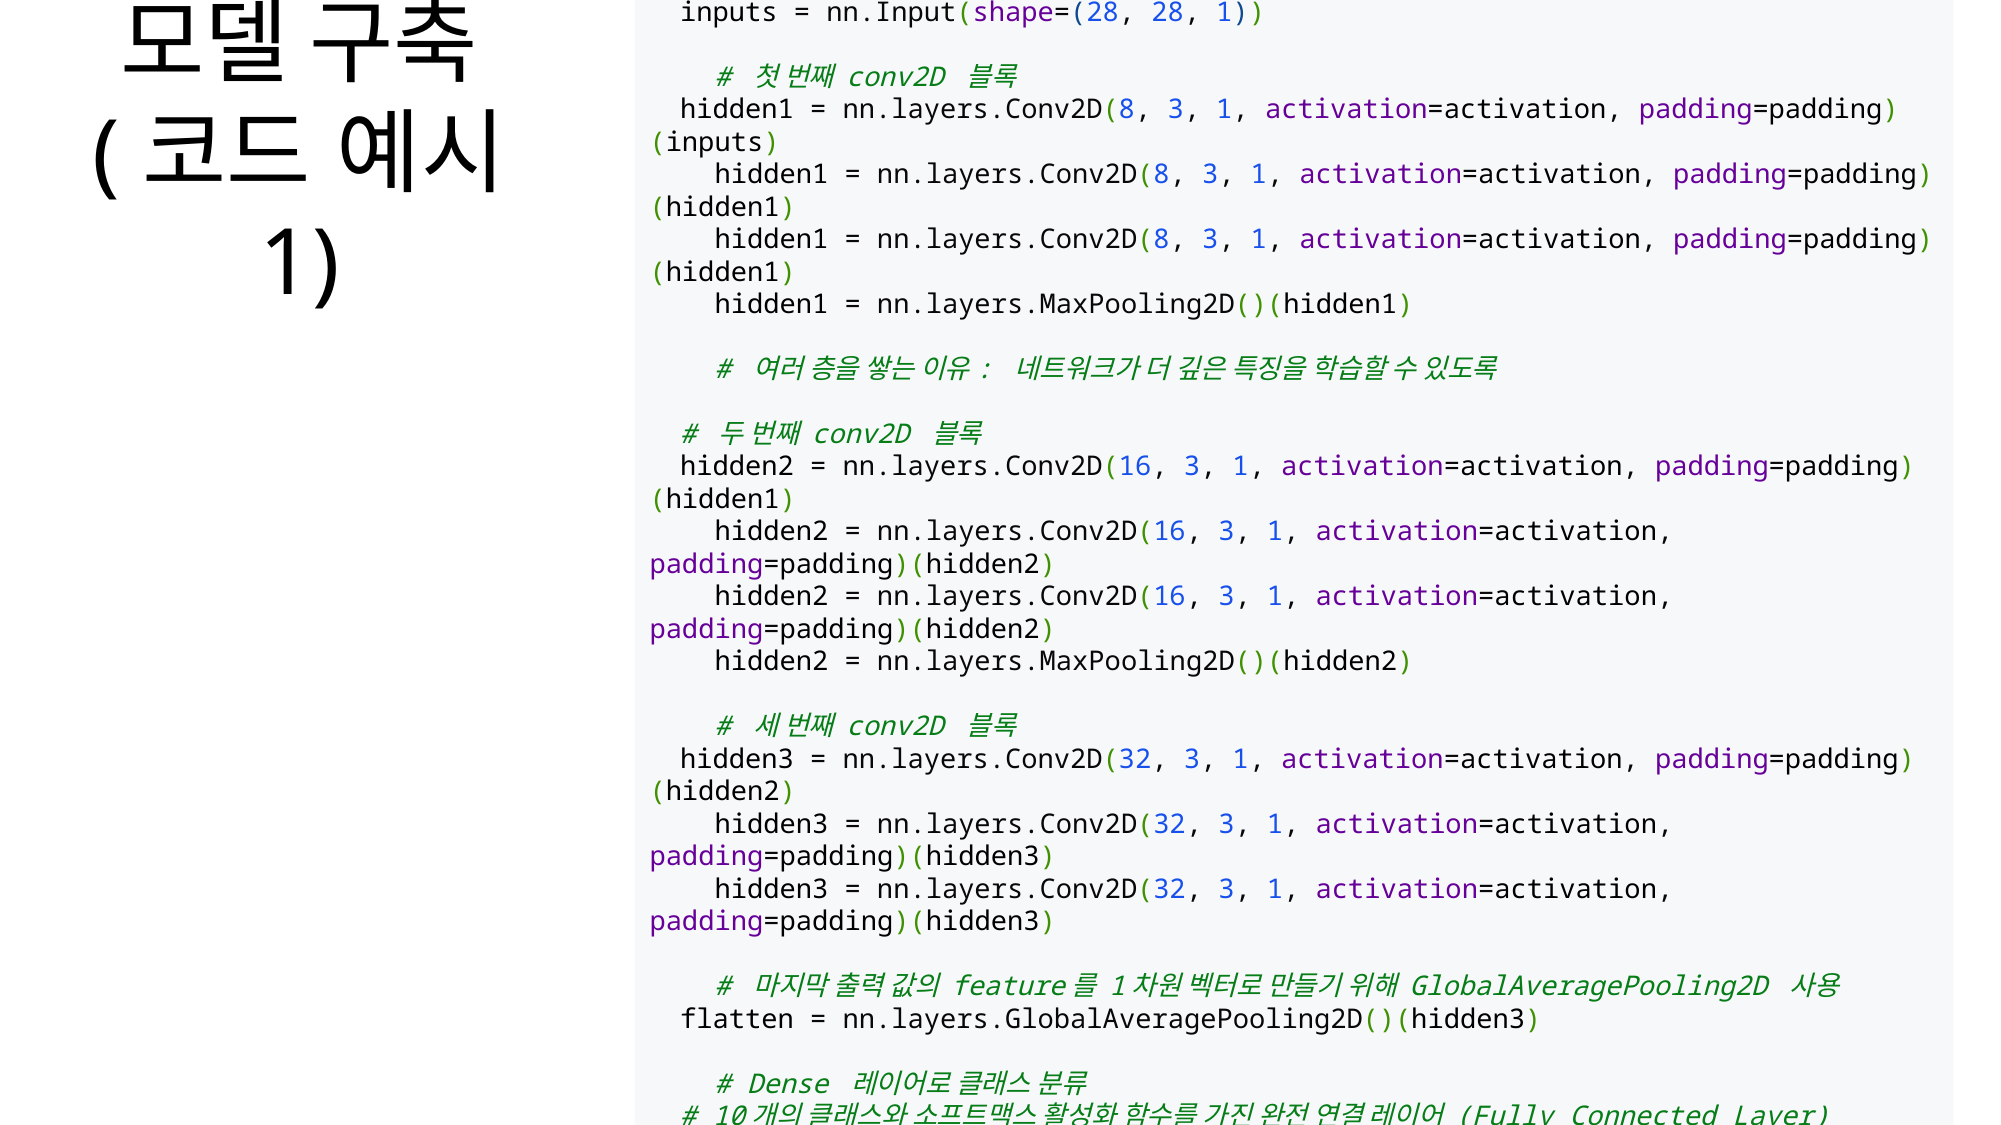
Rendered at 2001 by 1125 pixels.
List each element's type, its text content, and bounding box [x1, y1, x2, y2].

text_box # 방법 1: Functional API 사용해서 모델 정의하기 def create_model(activation = tf.nn.relu, padding = "SAME"): # 28*28 크기의 1채널 이미지를 input 크기 값으로 지정 inputs = nn.Input(shape=(28, 28, 1)) # 첫 번째 conv2D 블록 hidden1 = nn.layers.Conv2D(8, 3, 1, activation=activation, padding=padding)(inputs) hidden1 = nn.layers.Conv2D(8, 3, 1, activation=activation, padding=padding)(hidden1) hidden1 = nn.layers.Conv2D(8, 3, 1, activation=activation, padding=padding)(hidden1) hidden1 = nn.layers.MaxPooling2D()(hidden1) # 여러 층을 쌓는 이유: 네트워크가 더 깊은 특징을 학습할 수 있도록 # 두 번째 conv2D 블록 hidden2 = nn.layers.Conv2D(16, 3, 1, activation=activation, padding=padding)(hidden1) hidden2 = nn.layers.Conv2D(16, 3, 1, activation=activation, padding=padding)(hidden2) hidden2 = nn.layers.Conv2D(16, 3, 1, activation=activation, padding=padding)(hidden2) hidden2 = nn.layers.MaxPooling2D()(hidden2) # 세 번째 conv2D 블록 hidden3 = nn.layers.Conv2D(32, 3, 1, activation=activation, padding=padding)(hidden2) hidden3 = nn.layers.Conv2D(32, 3, 1, activation=activation, padding=padding)(hidden3) hidden3 = nn.layers.Conv2D(32, 3, 1, activation=activation, padding=padding)(hidden3) # 마지막 출력 값의 feature를 1차원 벡터로 만들기 위해 GlobalAveragePooling2D 사용 flatten = nn.layers.GlobalAveragePooling2D()(hidden3) # Dense 레이어로 클래스 분류 # 10개의 클래스와 소프트맥스 활성화 함수를 가진 완전 연결 레이어 (Fully Connected Layer) outputs = nn.layers.Dense(10, activation=tf.nn.softmax)(flatten) return nn.Model(inputs=inputs, outputs=outputs) [634, 0, 1954, 1125]
title 모델 구축 (코드 예시 1) [37, 39, 562, 258]
